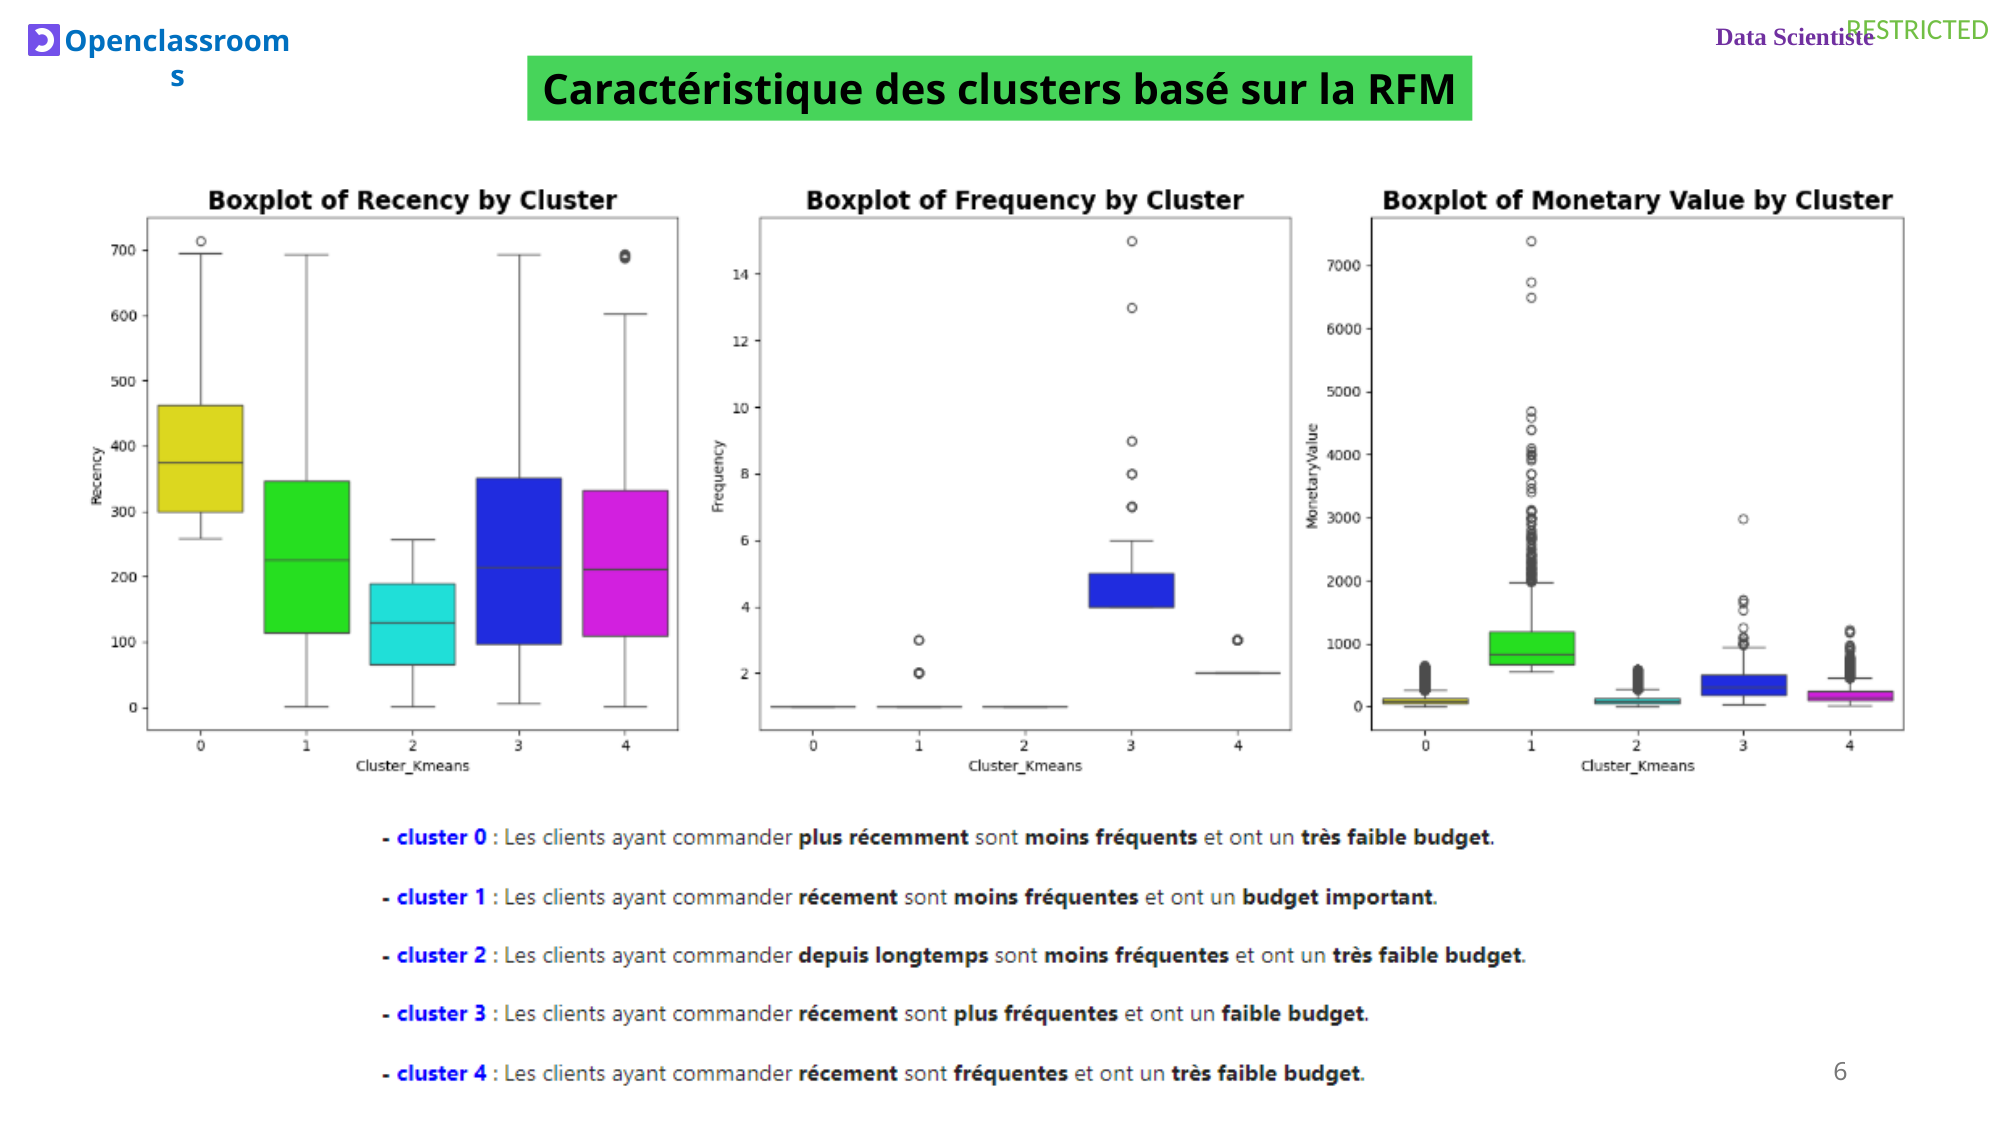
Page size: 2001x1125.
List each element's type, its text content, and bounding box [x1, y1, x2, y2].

slide_number 6 [1412, 1042, 1863, 1103]
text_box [27, 12, 1973, 66]
picture [366, 818, 1529, 1094]
text_box Caractéristique des clusters basé sur la RFM [527, 66, 1473, 121]
picture [84, 188, 1916, 778]
